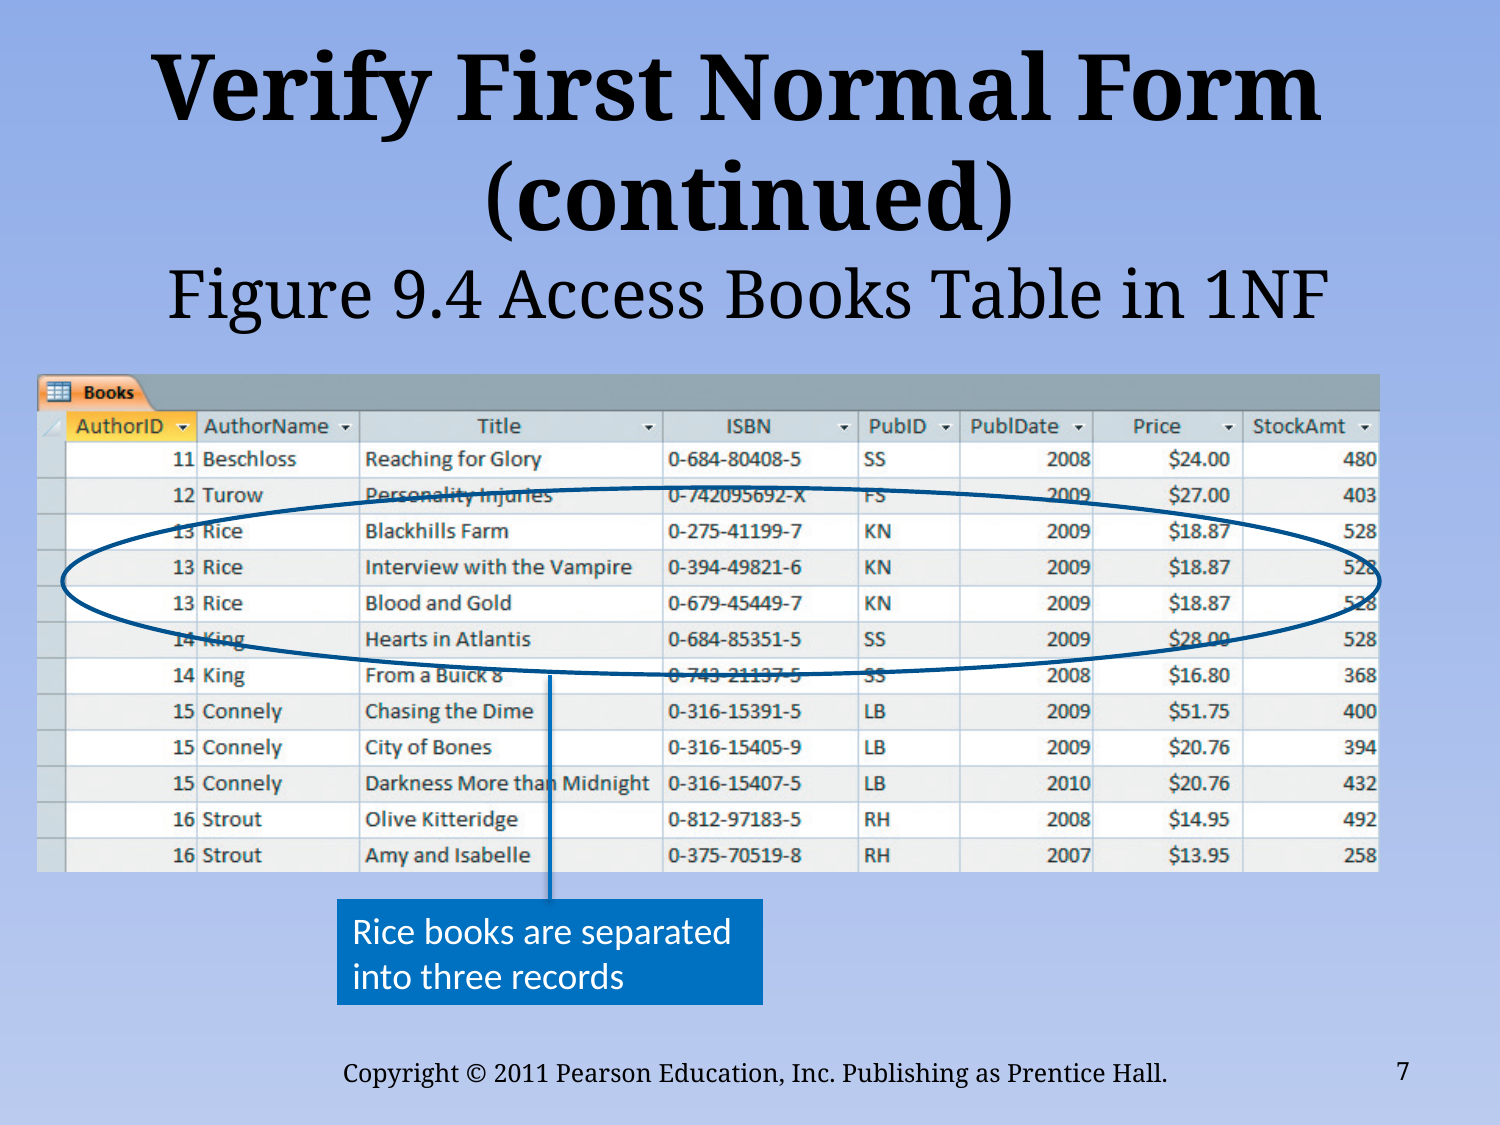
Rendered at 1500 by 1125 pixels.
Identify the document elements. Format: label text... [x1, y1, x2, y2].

footer Copyright © 2011 Pearson Education, Inc. Publishing as Prentice Hall. [312, 1042, 1213, 1103]
slide_number 7 [1312, 1042, 1425, 1103]
list Figure 9.4 Access Books Table in 1NF [75, 244, 1425, 357]
text_box Rice books are separated into three records [337, 899, 763, 1005]
title Verify First Normal Form (continued) [75, 45, 1425, 233]
picture [37, 374, 1380, 873]
